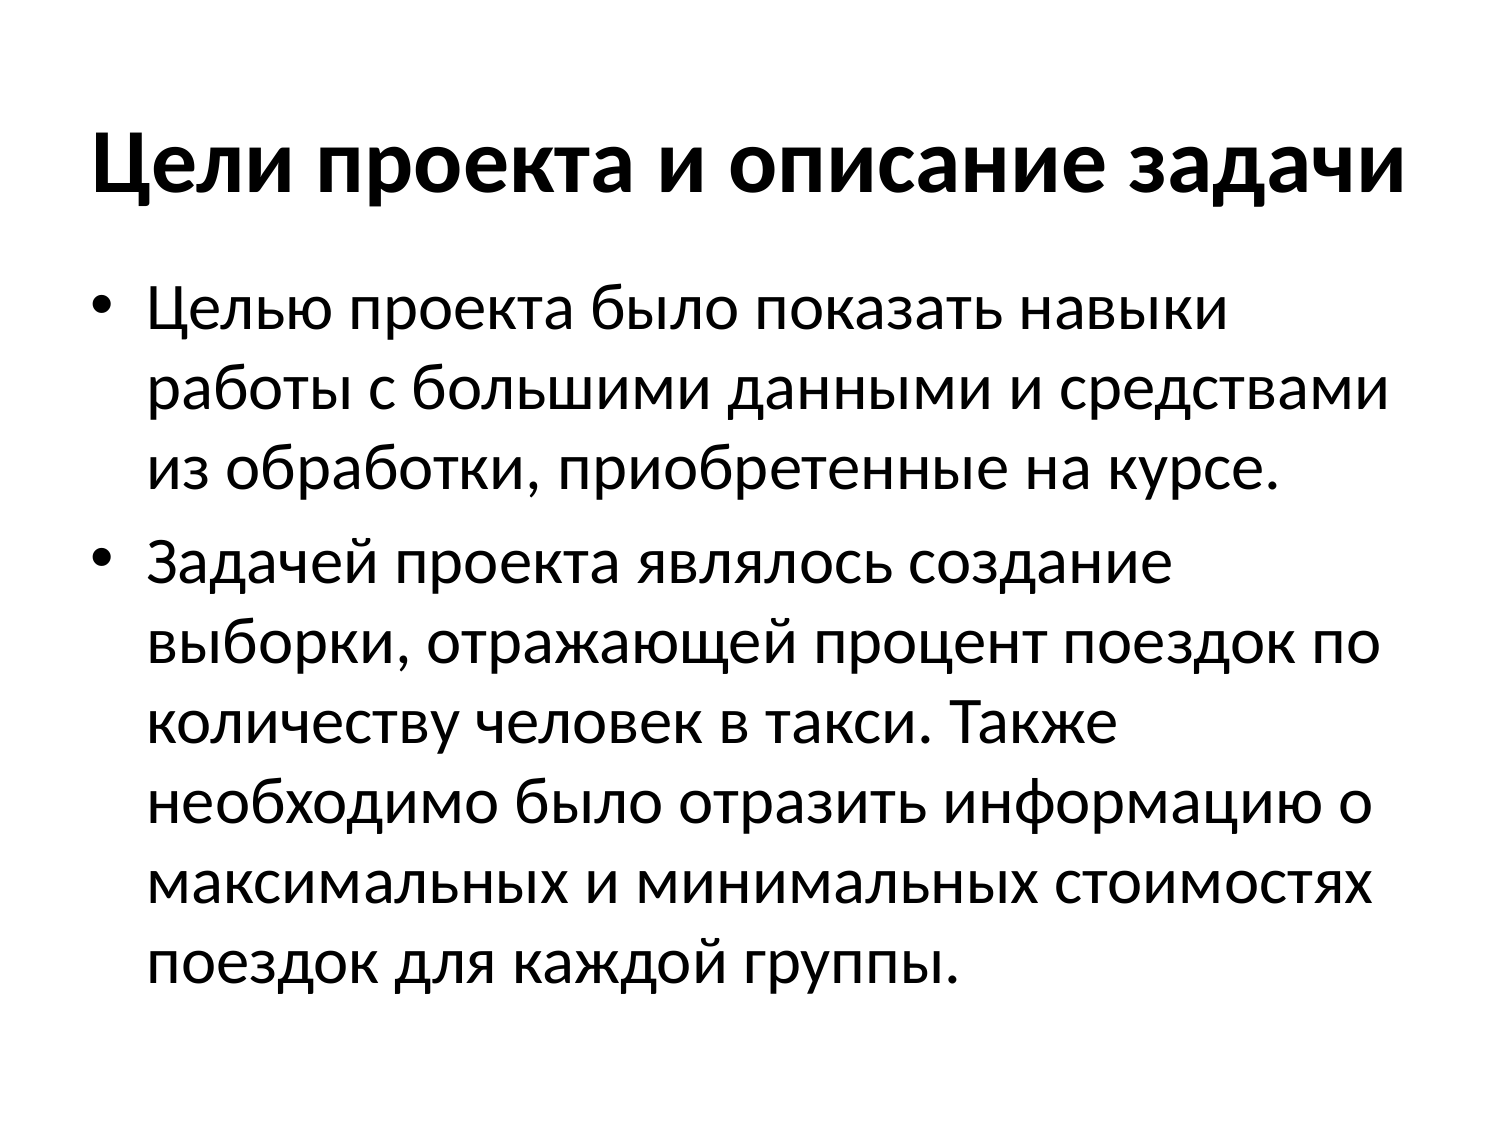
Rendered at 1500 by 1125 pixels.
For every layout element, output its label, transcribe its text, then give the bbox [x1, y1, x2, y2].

list Целью проекта было показать навыки работы с большими данными и средствами из обработки, приобретенные на курсе. Задачей проекта являлось создание выборки, отражающей процент поездок по количеству человек в такси. Также необходимо было отразить информацию о максимальных и минимальных стоимостях поездок для каждой группы. [75, 255, 1425, 1071]
title Цели проекта и описание задачи [75, 78, 1425, 233]
